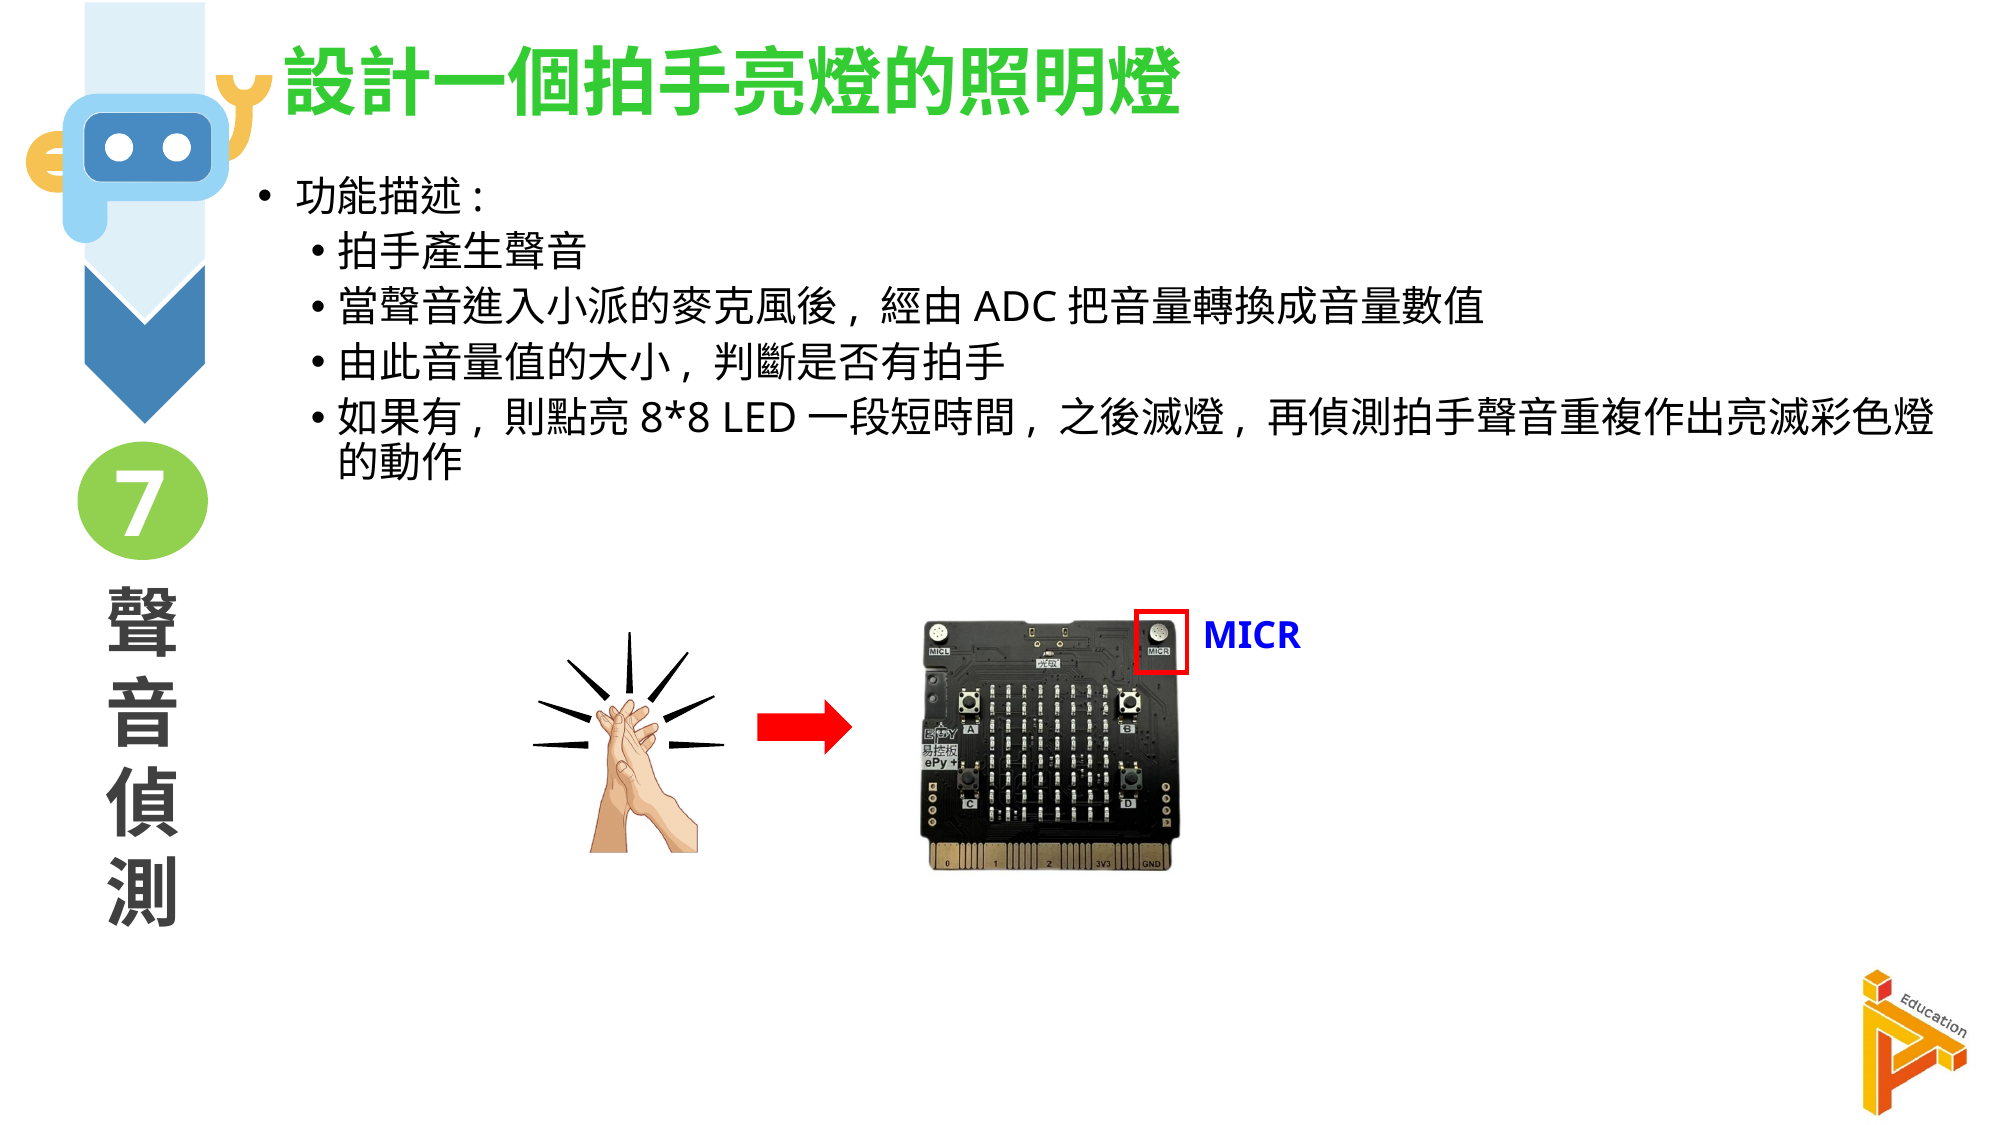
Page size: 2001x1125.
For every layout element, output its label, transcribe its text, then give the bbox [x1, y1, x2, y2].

text_box [1136, 611, 1188, 673]
picture [912, 614, 1187, 876]
text_box 設計一個拍手亮燈的照明燈 [267, 26, 1390, 132]
text_box 功能描述: 拍手產生聲音 當聲音進入小派的麥克風後, 經由ADC把音量轉換成音量數值 由此音量值的大小, 判斷是否有拍手 如果有, 則點亮8*8 LED一段短時間, 之後滅燈, 再偵測拍手聲音重複作出亮滅彩色燈的動作 [243, 167, 1971, 511]
text_box MICR [1187, 603, 1317, 664]
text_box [77, 437, 208, 564]
picture [1833, 959, 1999, 1125]
text_box 聲音偵測 [58, 567, 227, 943]
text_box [533, 632, 725, 853]
text_box [757, 699, 853, 755]
